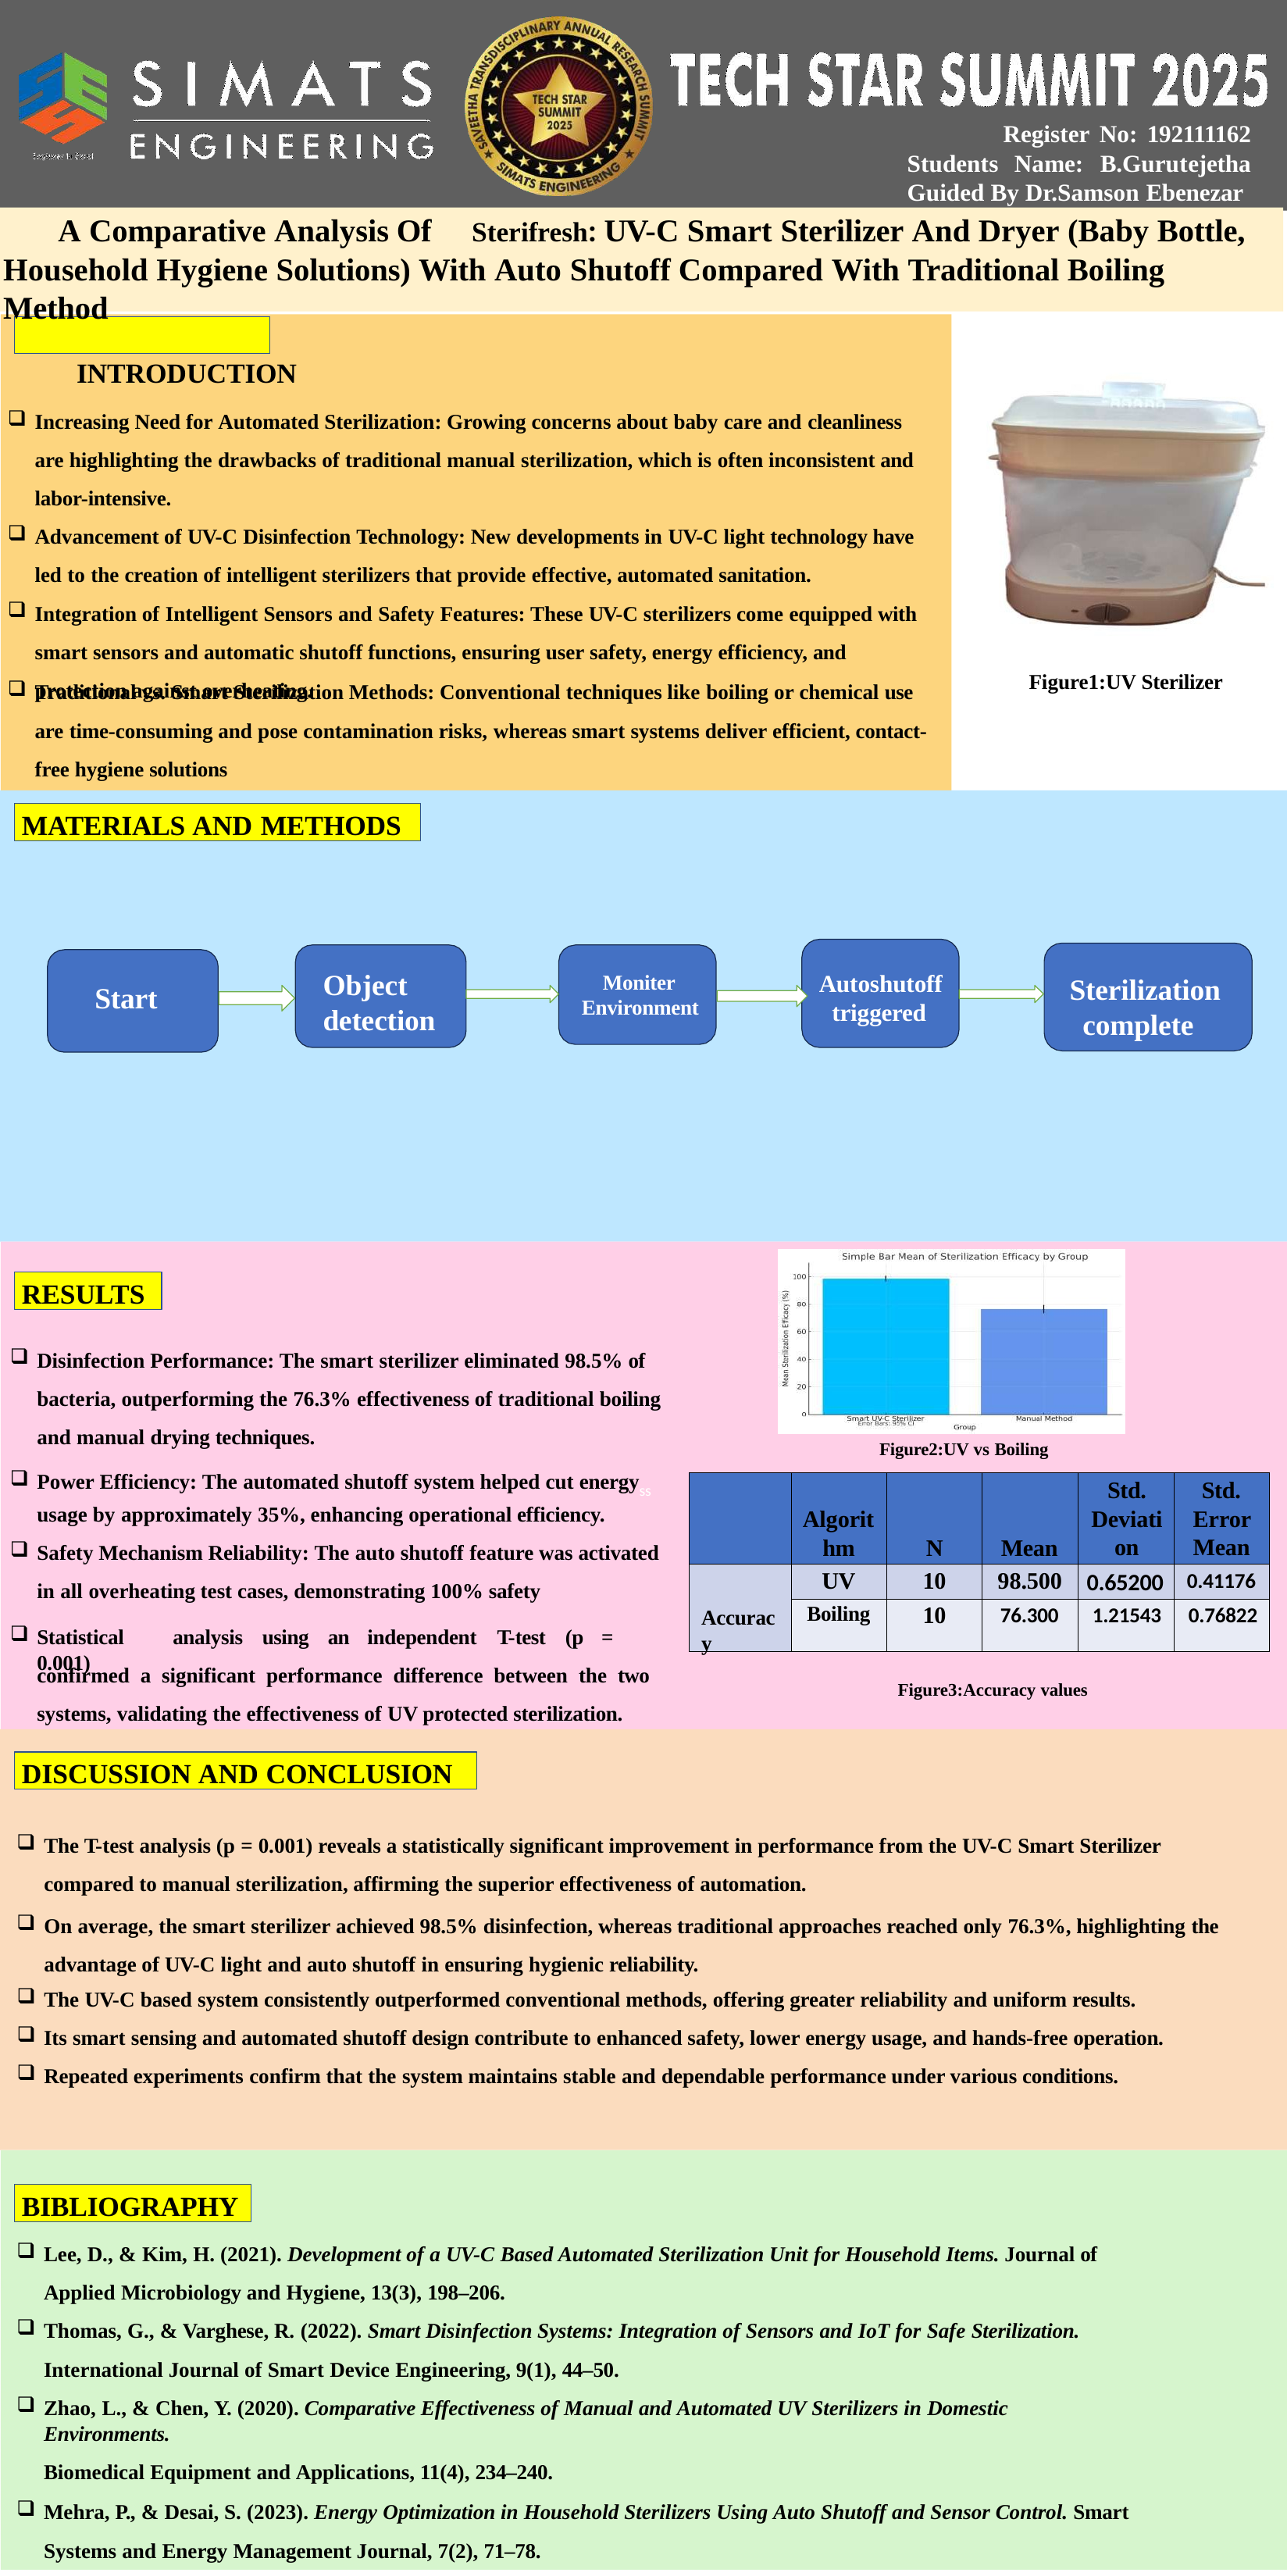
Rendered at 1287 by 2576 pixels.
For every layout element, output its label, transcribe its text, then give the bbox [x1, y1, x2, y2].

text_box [218, 984, 1045, 1012]
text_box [294, 1019, 467, 1049]
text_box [46, 948, 219, 1054]
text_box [558, 1019, 717, 1045]
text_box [801, 1019, 961, 1049]
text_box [688, 1472, 1271, 1653]
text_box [0, 207, 1287, 2571]
text_box Register No: 192111162 Students Name: B.Gurutejetha Guided By Dr.Samson Ebenezar A Comparative Analysis Of Sterifresh: UV-C Smart Sterilizer And Dryer (Baby Bottle, Household Hygiene Solutions) With Auto Shutoff Compared With Traditional Boiling Method INTRODUCTION Increasing Need for Automated Sterilization: Growing concerns about baby care and cleanliness are highlighting the drawbacks of traditional manual sterilization, which is often inconsistent and labor-intensive. Advancement of UV-C Disinfection Technology: New developments in UV-C light technology have led to the creation of intelligent sterilizers that provide effective, automated sanitation. Integration of Intelligent Sensors and Safety Features: These UV-C sterilizers come equipped with smart sensors and automatic shutoff functions, ensuring user safety, energy efficiency, and protection against overheating. [2, 116, 1278, 205]
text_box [294, 944, 467, 983]
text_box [1043, 942, 1253, 1052]
picture [19, 16, 1267, 116]
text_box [801, 938, 961, 983]
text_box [778, 372, 1275, 1434]
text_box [558, 944, 717, 983]
